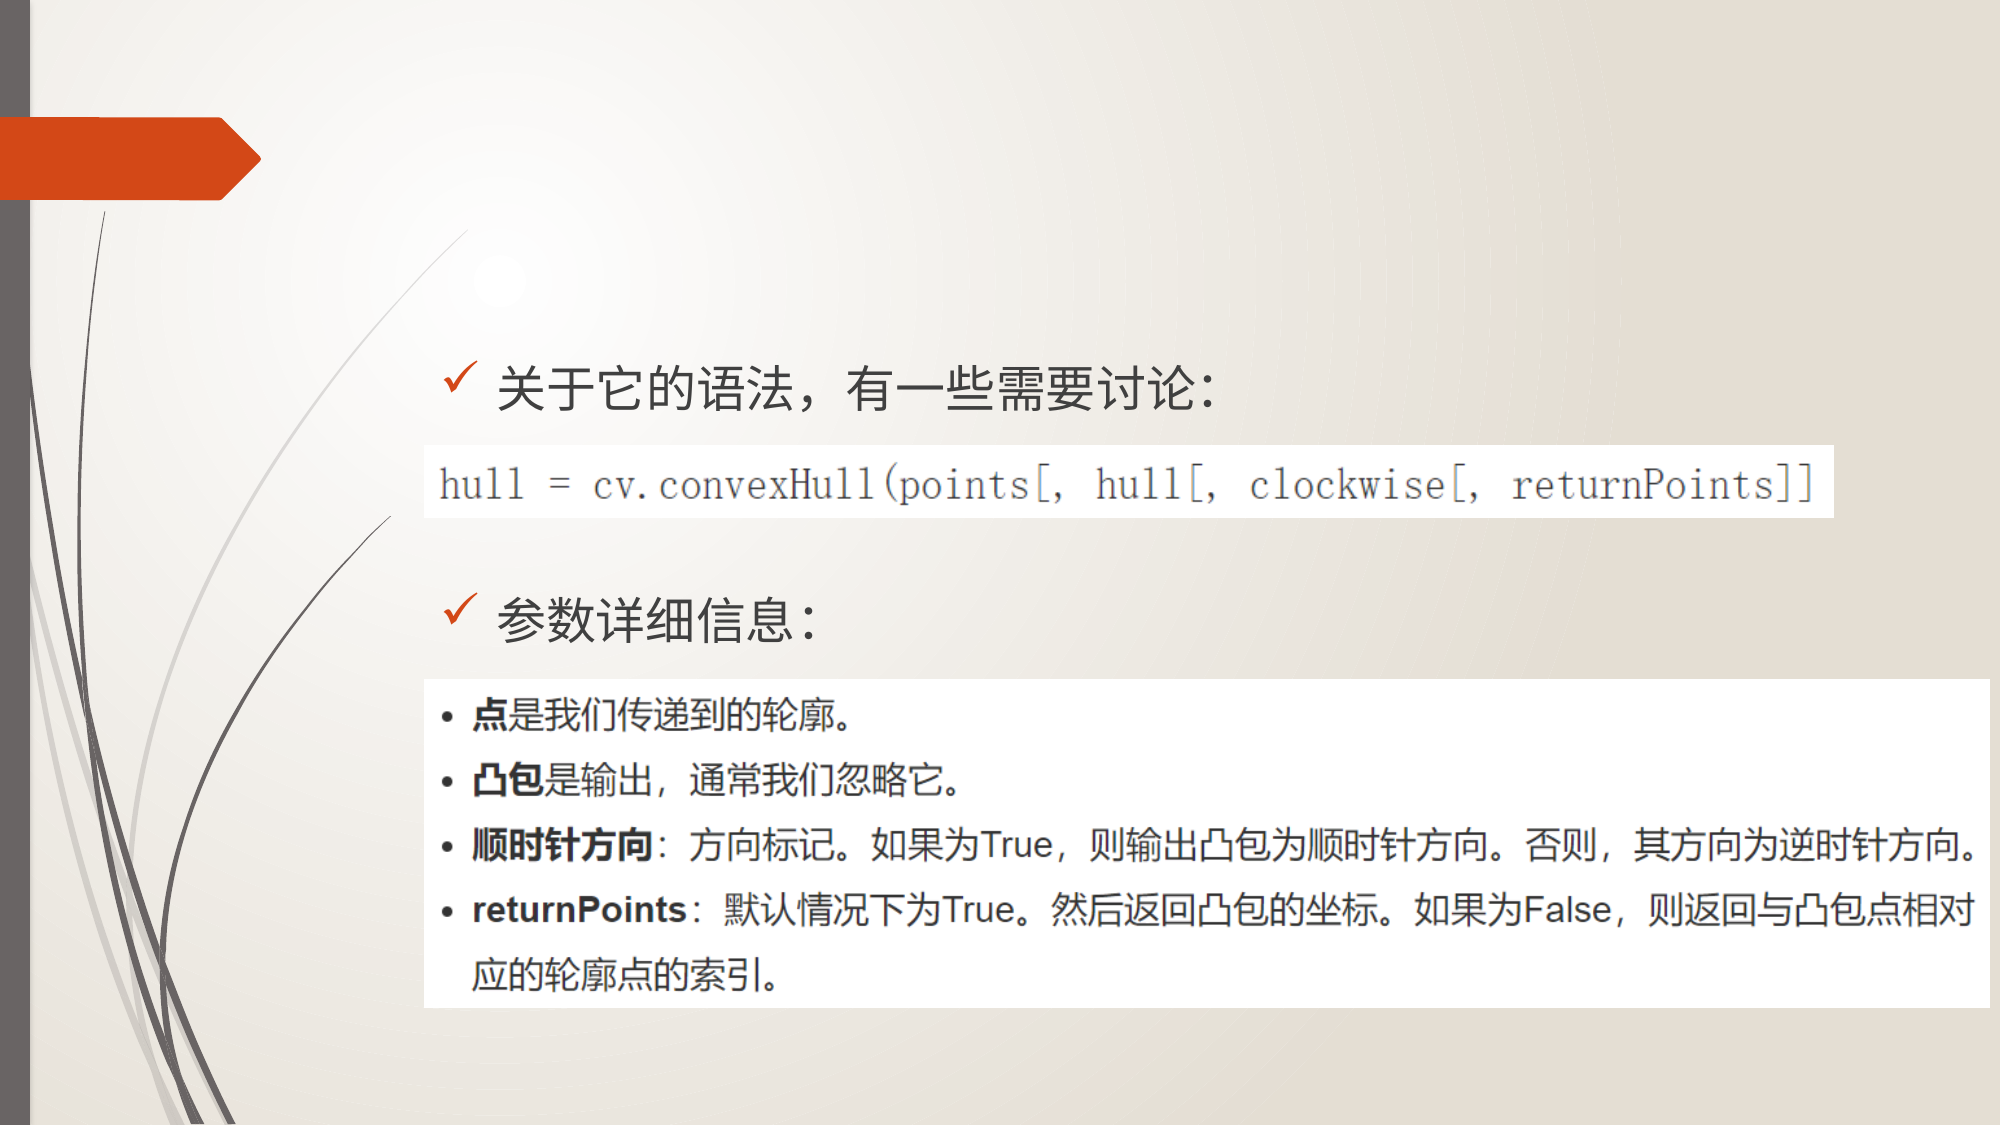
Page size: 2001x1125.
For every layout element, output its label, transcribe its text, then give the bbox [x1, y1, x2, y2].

picture [424, 445, 1835, 518]
list 关于它的语法，有一些需要讨论： 参数详细信息： [424, 350, 1888, 678]
picture [424, 679, 1991, 1008]
